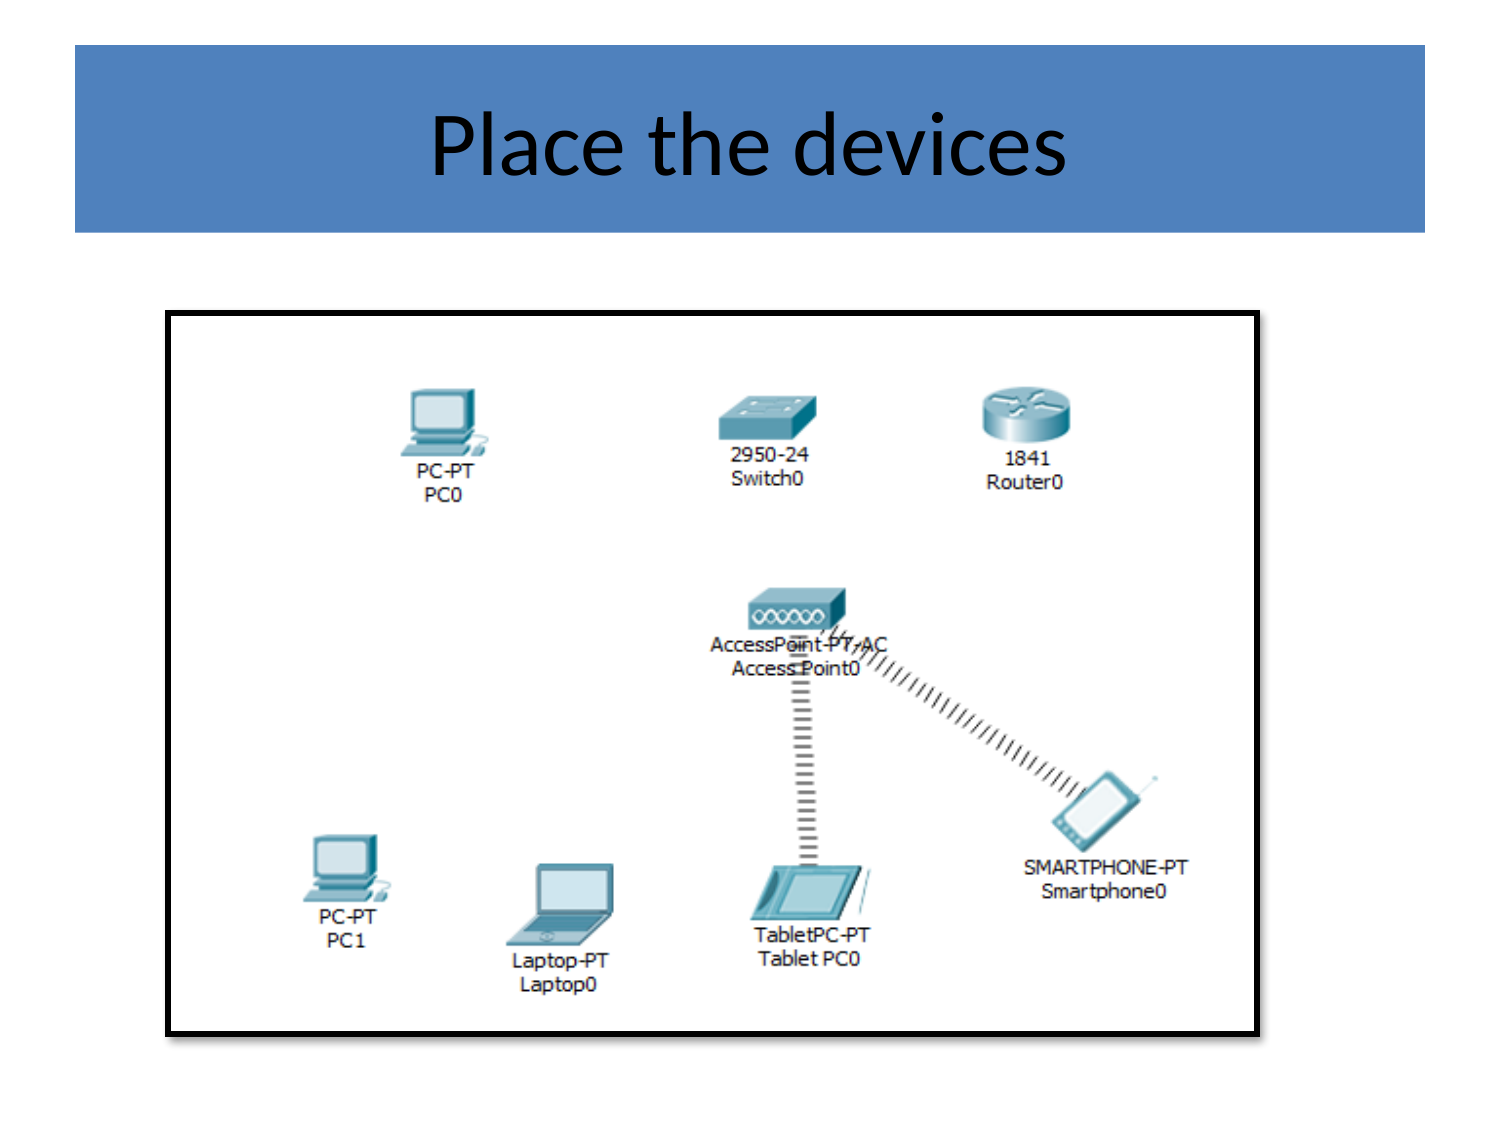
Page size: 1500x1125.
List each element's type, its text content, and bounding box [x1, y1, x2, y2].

picture [171, 316, 1255, 1032]
title Place the devices [75, 45, 1425, 233]
